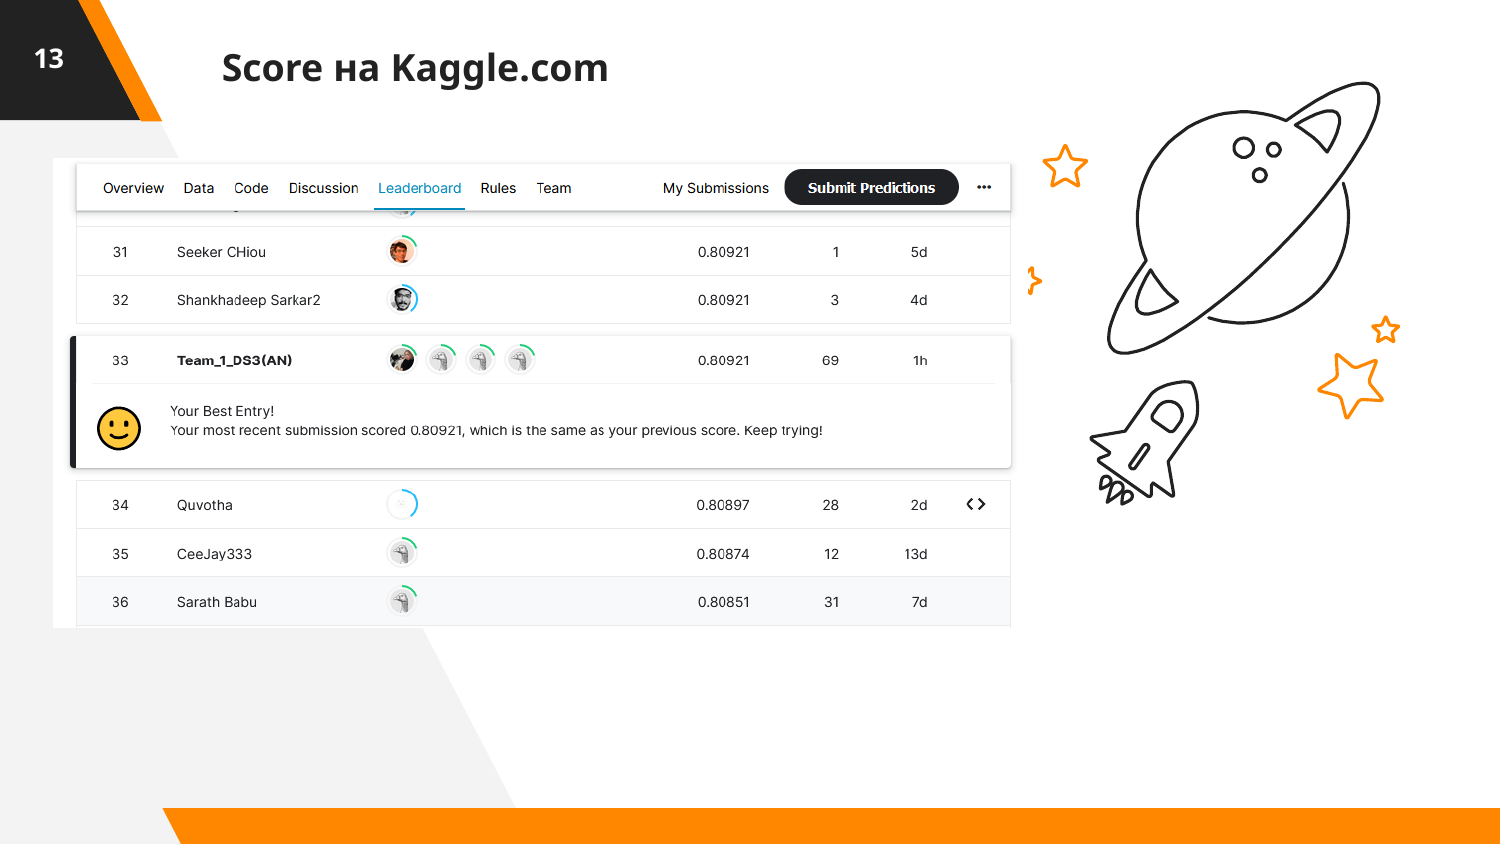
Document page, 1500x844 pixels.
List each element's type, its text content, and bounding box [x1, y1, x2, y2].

text_box Score на Kaggle.com [206, 22, 1310, 146]
slide_number 13 [0, 0, 98, 121]
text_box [1092, 388, 1205, 500]
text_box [1108, 82, 1379, 354]
picture [53, 158, 1028, 628]
